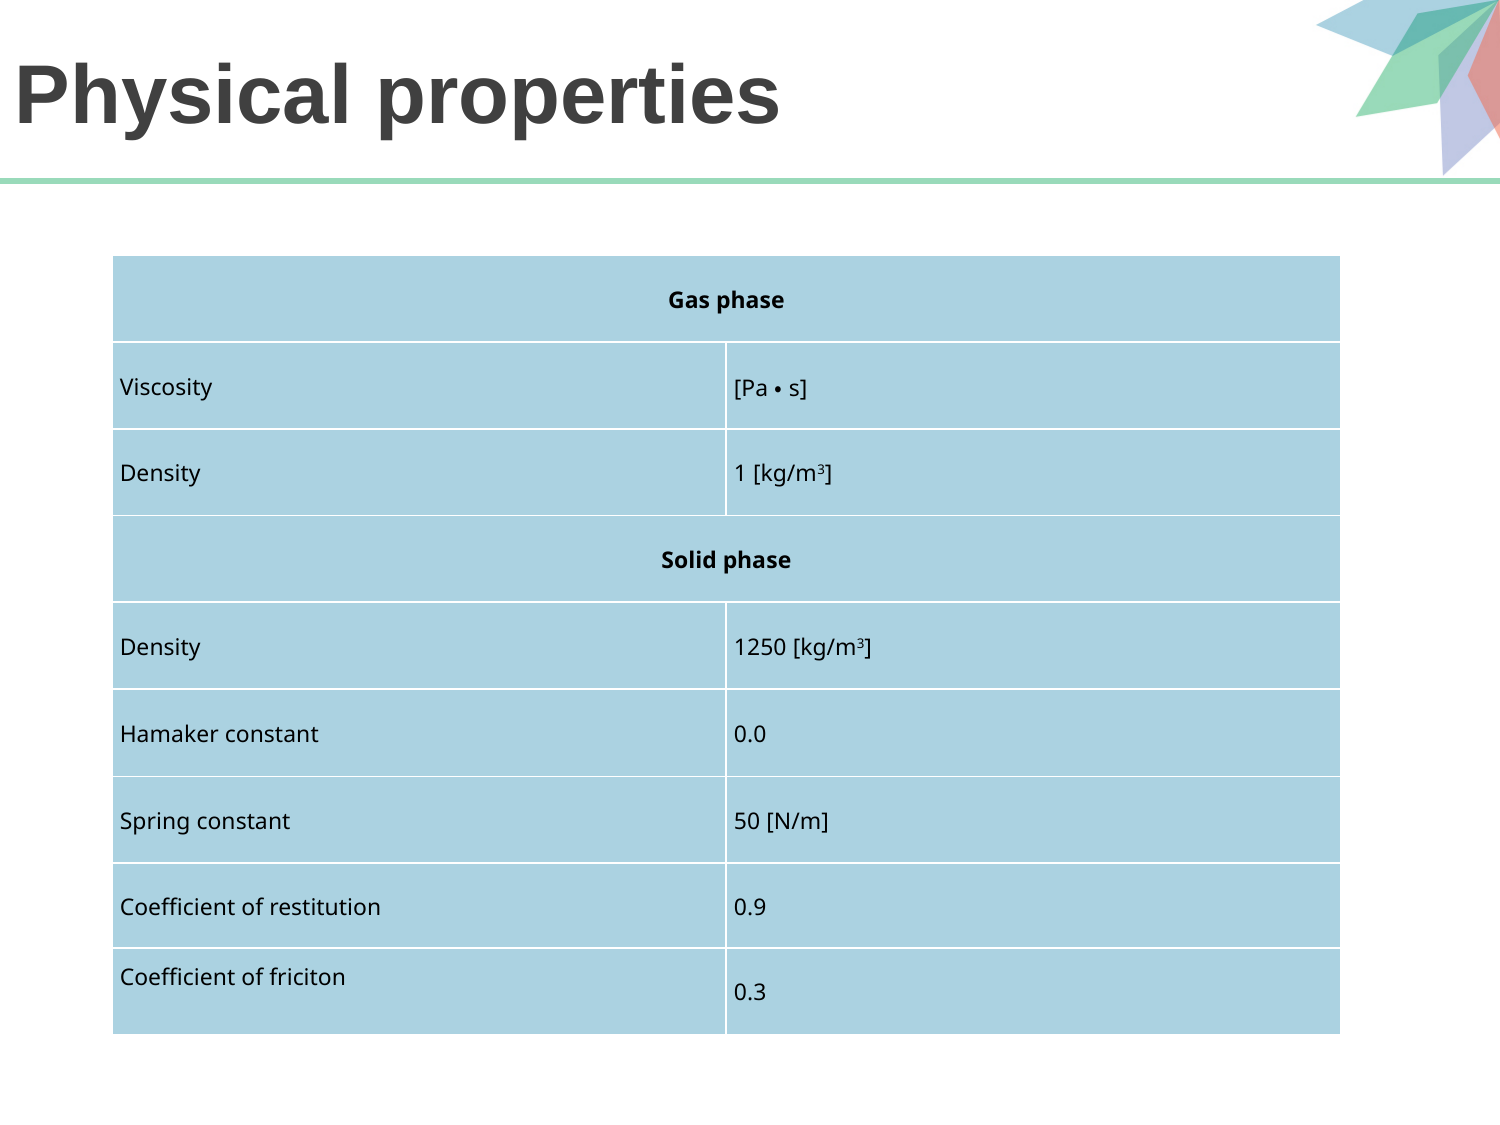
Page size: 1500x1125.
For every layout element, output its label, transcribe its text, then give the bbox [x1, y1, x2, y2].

title Physical properties [0, 2, 1500, 176]
text_box [0, 176, 1500, 186]
picture [0, 186, 1500, 1125]
